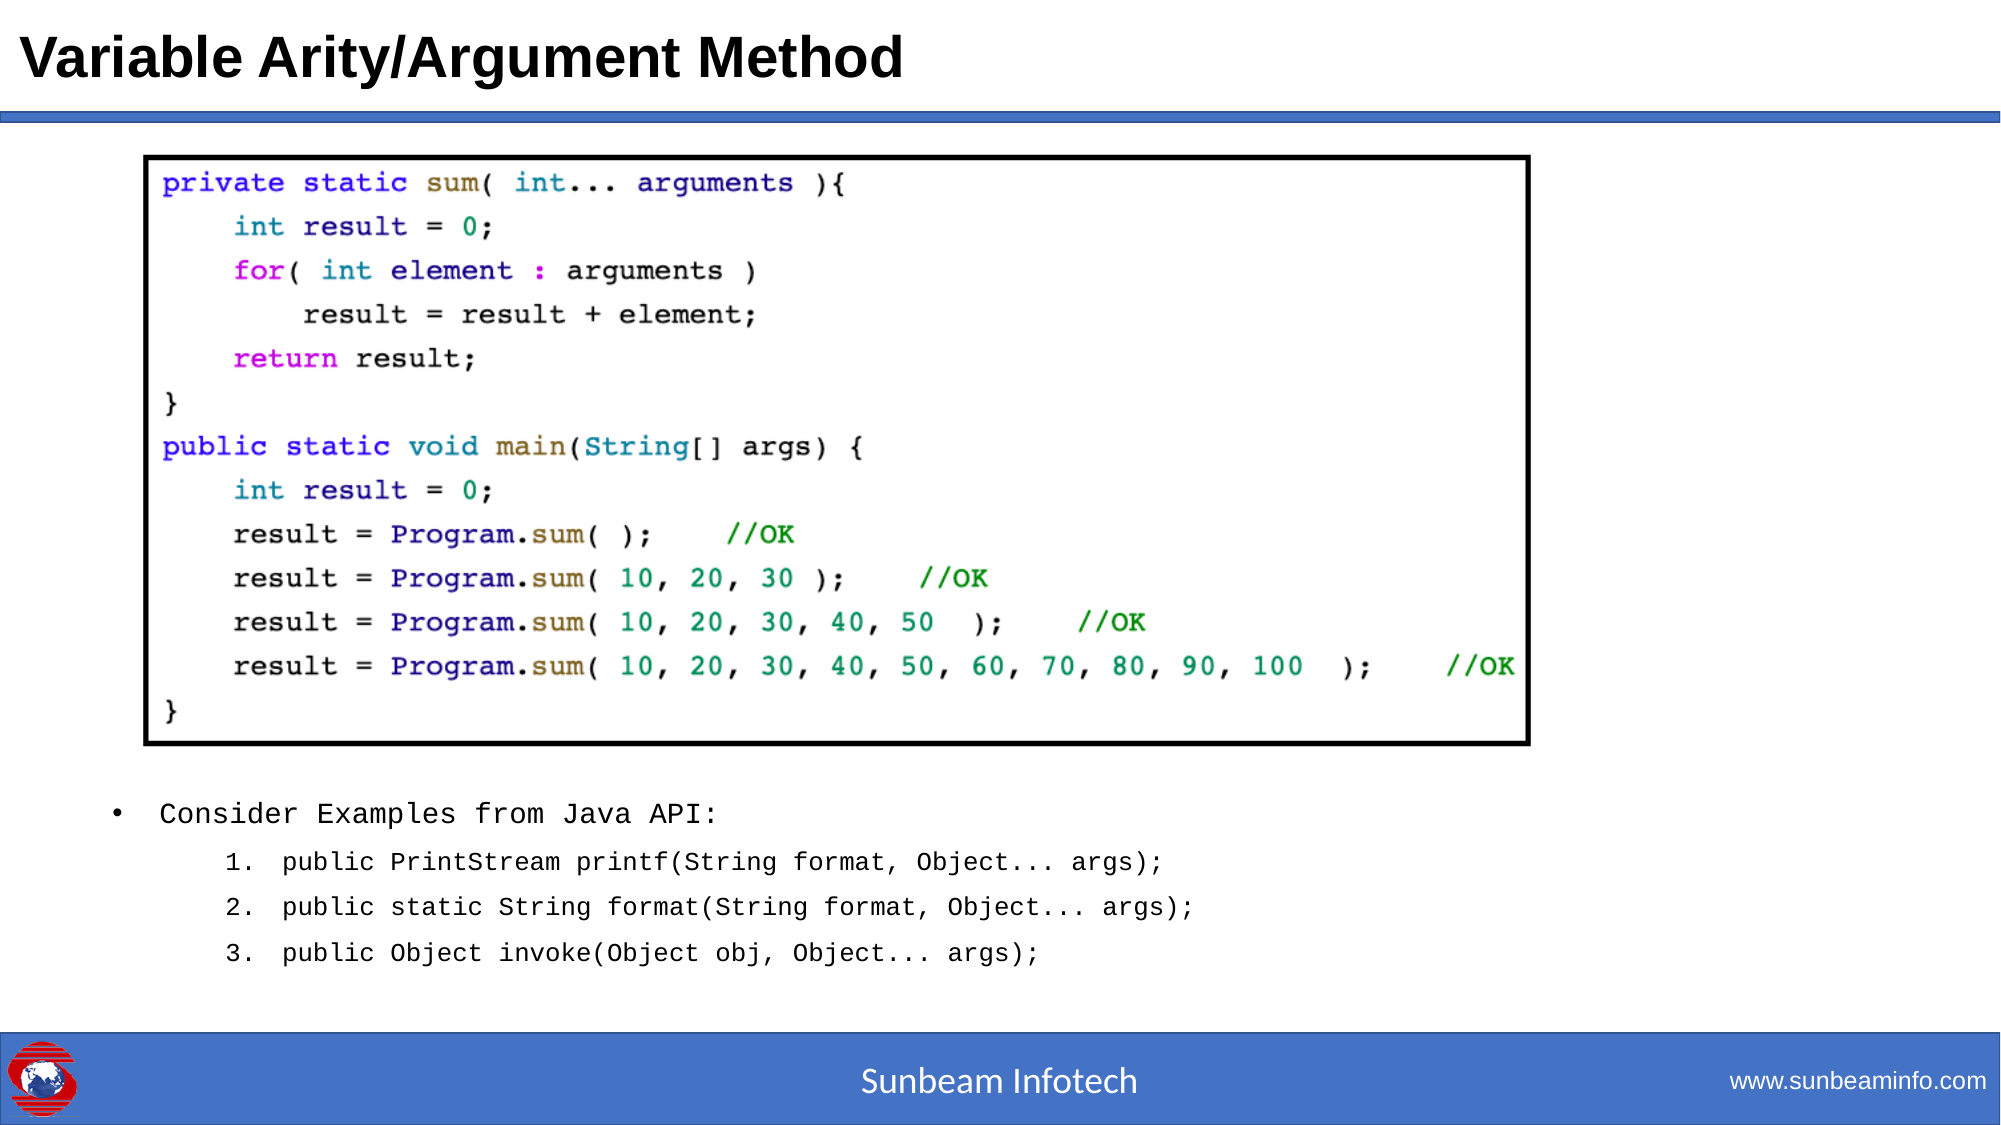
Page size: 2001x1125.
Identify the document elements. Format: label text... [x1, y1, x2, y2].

picture [1, 1036, 82, 1117]
title Variable Arity/Argument Method [4, 5, 1993, 112]
picture [142, 151, 1535, 749]
list Consider Examples from Java API: public PrintStream printf(String format, Object... args); public static String format(String format, Object... args); public Object invoke(Object obj, Object... args); [97, 151, 1823, 979]
